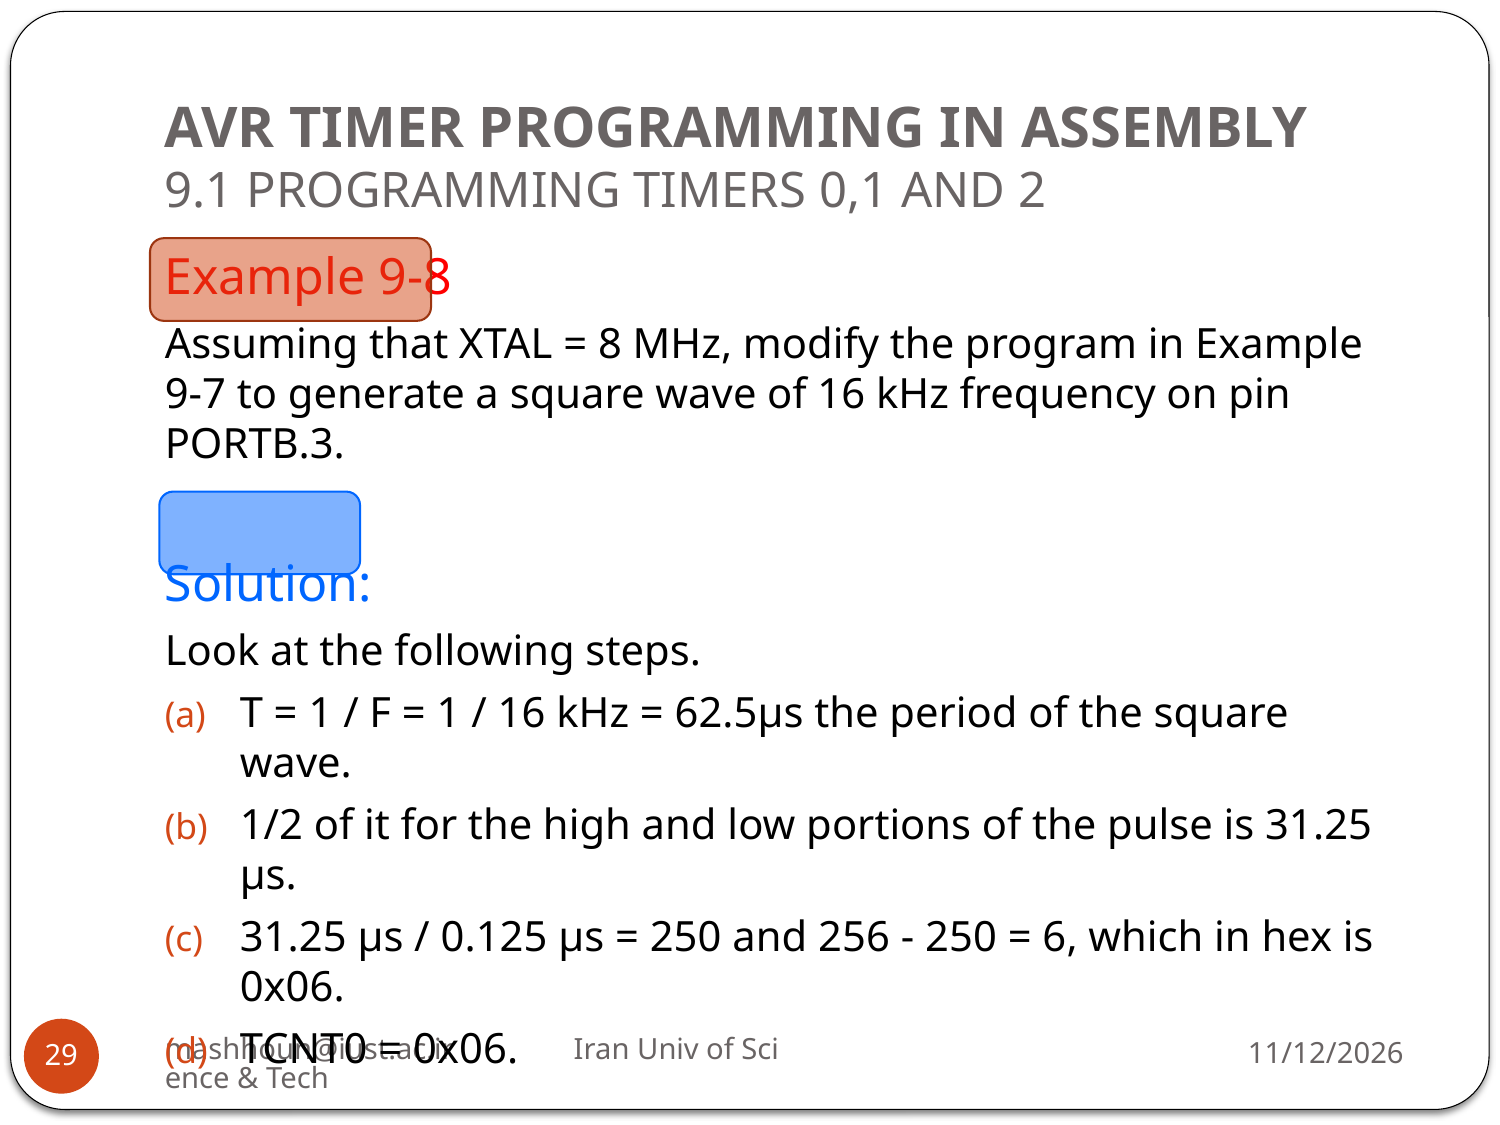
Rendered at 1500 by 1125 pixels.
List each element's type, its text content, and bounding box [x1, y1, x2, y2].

title AVR TIMER PROGRAMMING IN ASSEMBLY 9.1 PROGRAMMING TIMERS 0,1 AND 2 [150, 45, 1425, 233]
text_box [148, 237, 433, 322]
slide_number 29 [23, 1018, 99, 1094]
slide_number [1012, 1015, 1419, 1094]
footer mashhoun@iust.ac.ir Iran Univ of Science & Tech [150, 1012, 800, 1088]
text_box [158, 490, 362, 576]
list Example 9-8 Assuming that XTAL = 8 MHz, modify the program in Example 9-7 to generate a square wave of 16 kHz frequency on pin PORTB.3. Solution: Look at the following steps. T = 1 / F = 1 / 16 kHz = 62.5µs the period of the square wave. 1/2 of it for the high and low portions of the pulse is 31.25 µs. 31.25 µs / 0.125 µs = 250 and 256 - 250 = 6, which in hex is 0x06. TCNT0 = 0x06. [150, 237, 1425, 988]
